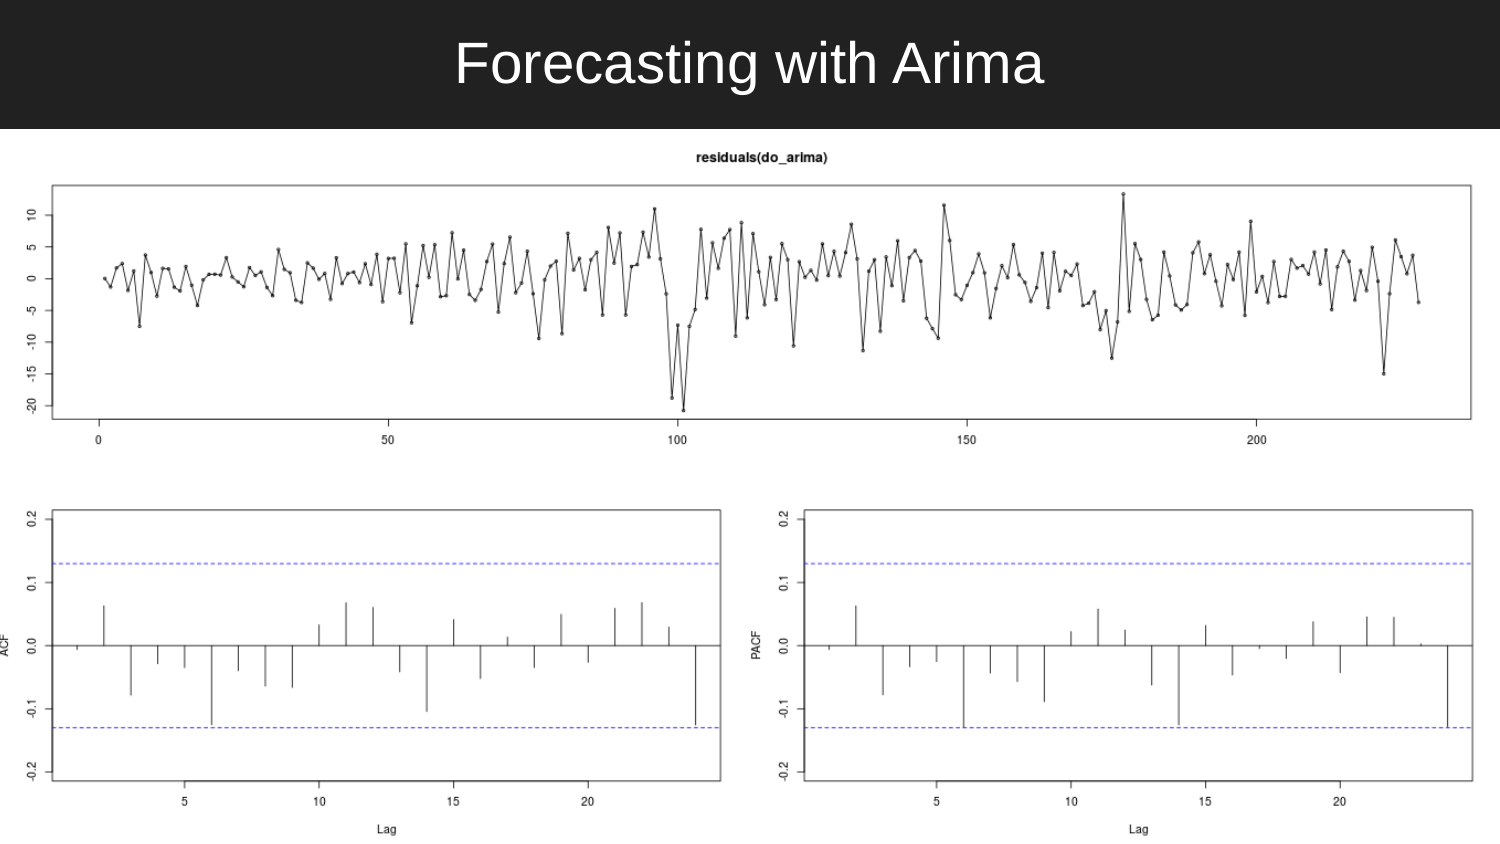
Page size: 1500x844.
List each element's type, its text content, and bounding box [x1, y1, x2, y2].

picture [0, 129, 1500, 844]
title Forecasting with Arima [51, 10, 1449, 105]
